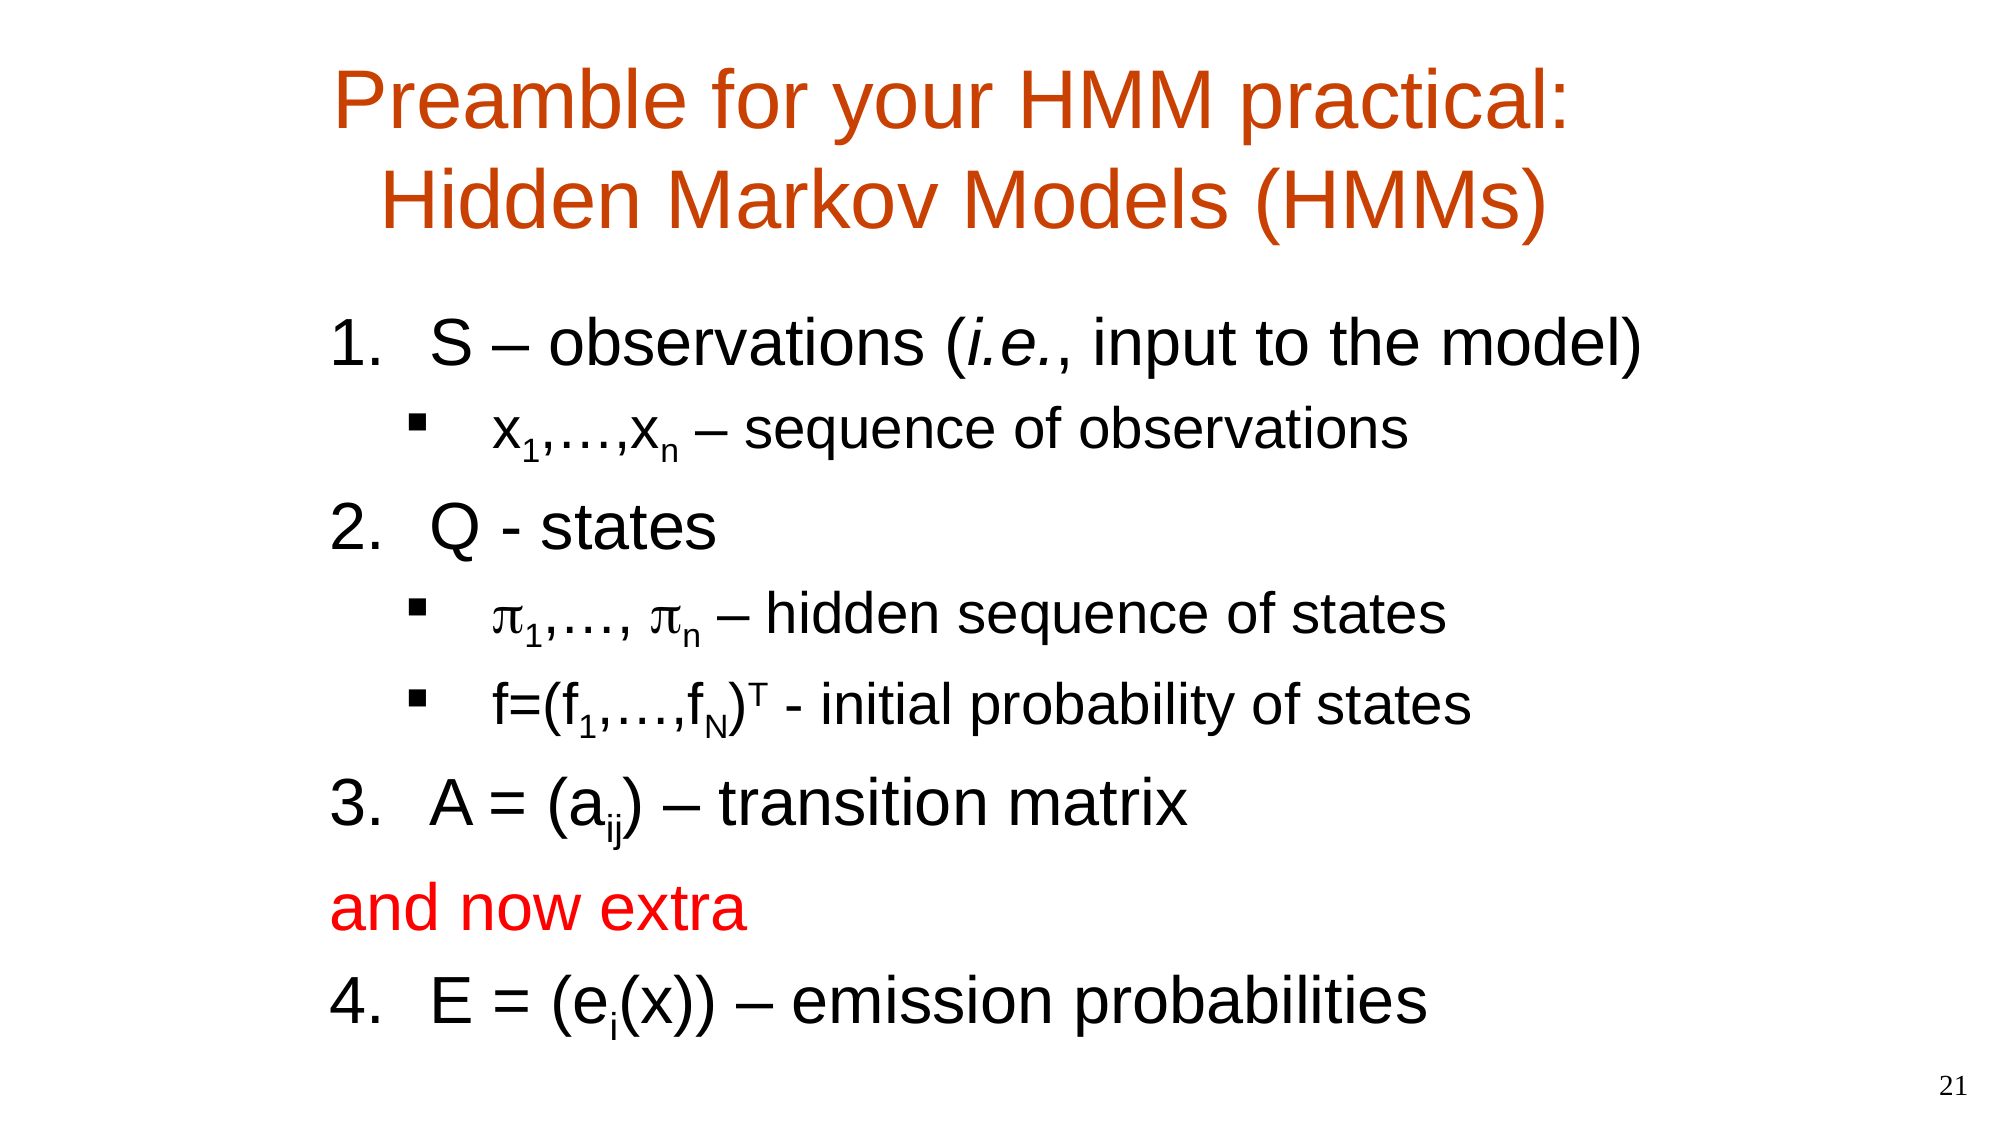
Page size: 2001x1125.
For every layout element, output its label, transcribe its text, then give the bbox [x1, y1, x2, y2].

title Preamble for your HMM practical: Hidden Markov Models (HMMs) [102, 101, 1827, 290]
list S – observations (i.e., input to the model) x1,…,xn – sequence of observations Q - states 1,…, n – hidden sequence of states f=(f1,…,fN)T - initial probability of states A = (aij) – transition matrix and now extra E = (ei(x)) – emission probabilities [314, 290, 1744, 1059]
slide_number 21 [1566, 1058, 1984, 1125]
